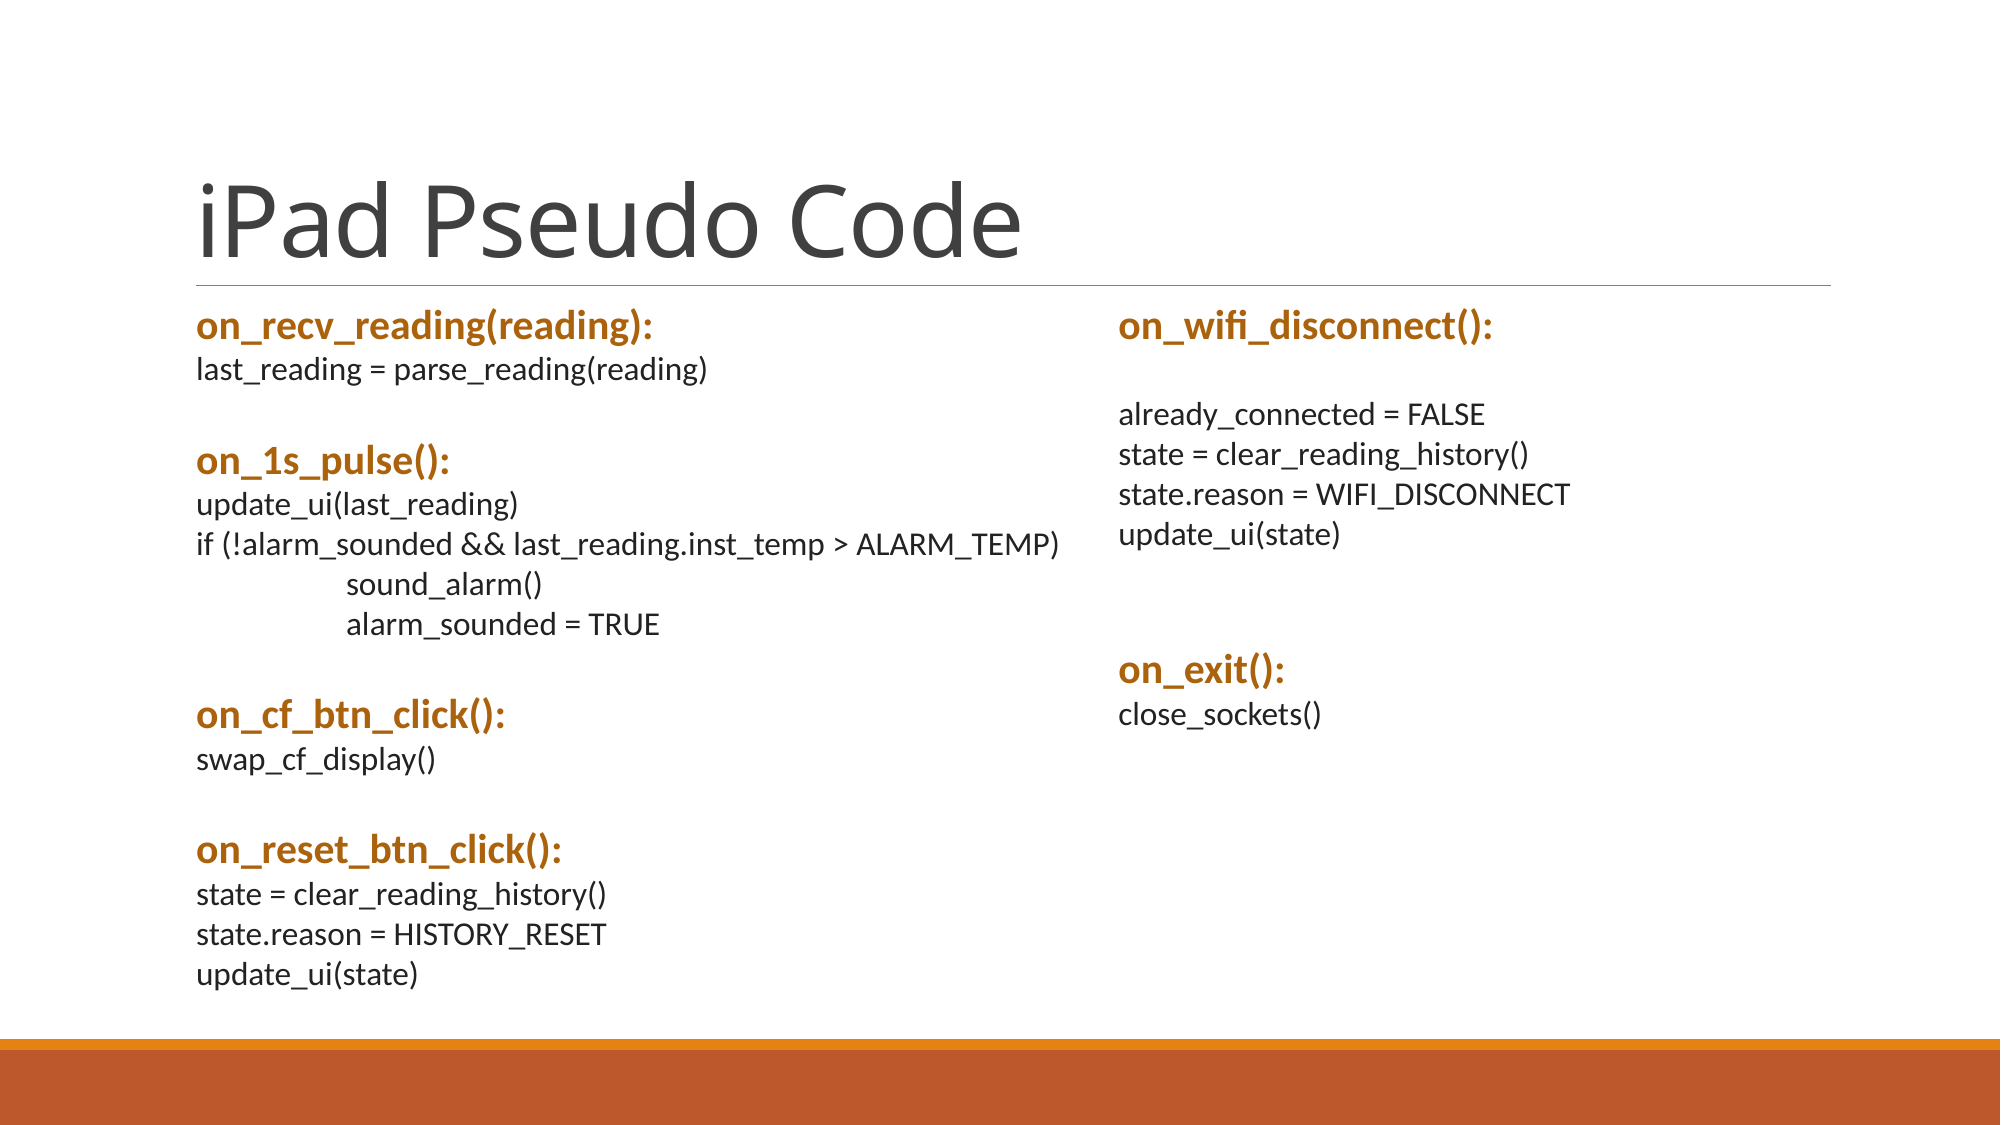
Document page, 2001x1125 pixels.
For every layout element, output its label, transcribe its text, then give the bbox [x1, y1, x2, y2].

text_box on_recv_reading(reading): last_reading = parse_reading(reading) on_1s_pulse(): update_ui(last_reading) if (!alarm_sounded && last_reading.inst_temp > ALARM_TEMP) sound_alarm() alarm_sounded = TRUE on_cf_btn_click(): swap_cf_display() on_reset_btn_click(): state = clear_reading_history() state.reason = HISTORY_RESET update_ui(state) [181, 290, 1182, 1000]
title iPad Pseudo Code [180, 47, 1830, 285]
text_box on_wifi_disconnect(): already_connected = FALSE state = clear_reading_history() state.reason = WIFI_DISCONNECT update_ui(state) on_exit(): close_sockets() [1182, 290, 2000, 740]
